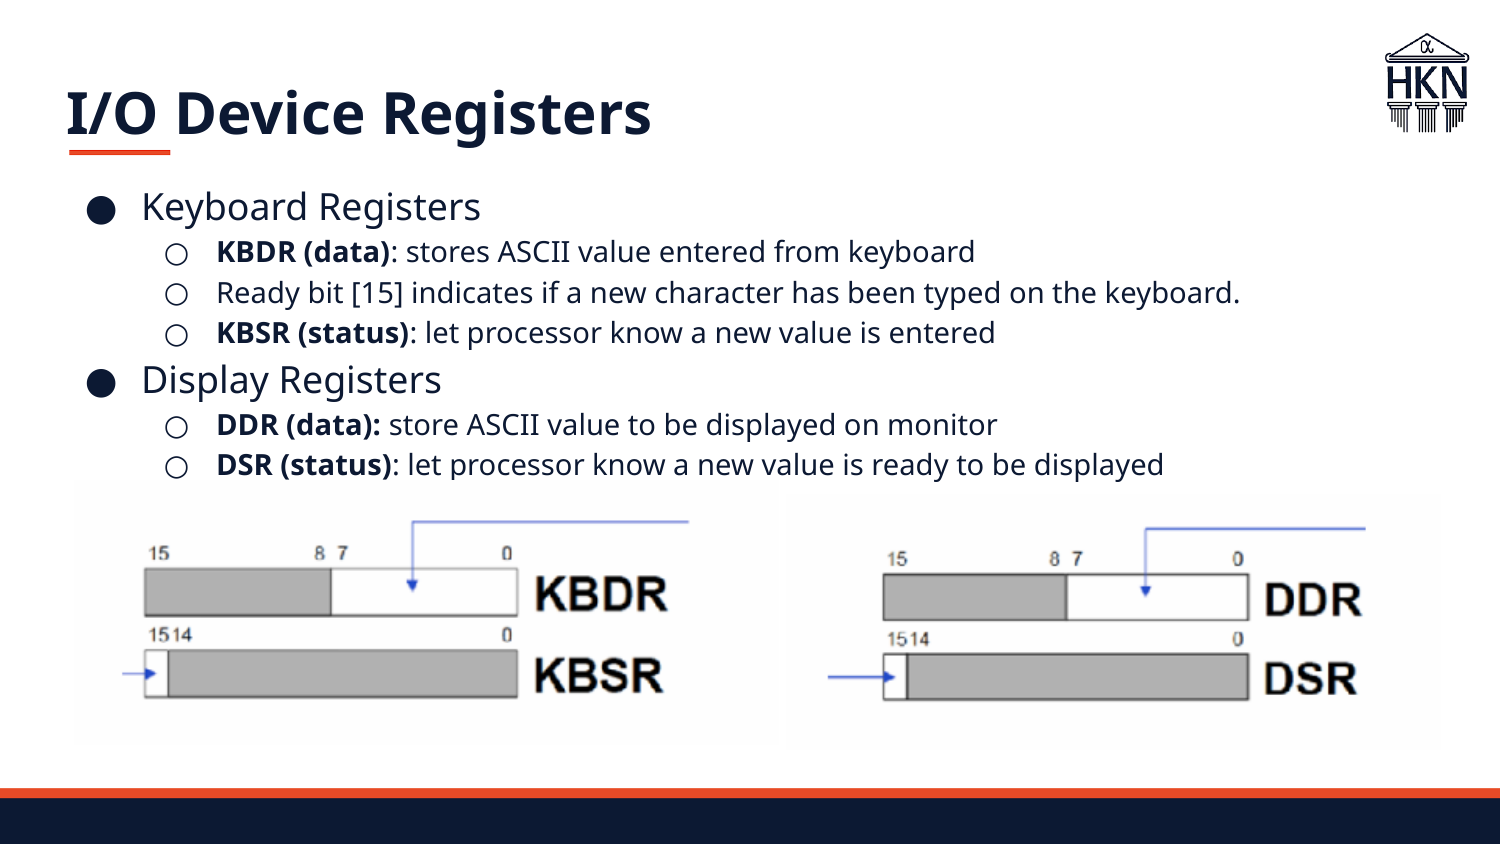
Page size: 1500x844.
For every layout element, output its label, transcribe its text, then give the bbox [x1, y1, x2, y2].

list Keyboard Registers KBDR (data): stores ASCII value entered from keyboard Ready bit [15] indicates if a new character has been typed on the keyboard. KBSR (status): let processor know a new value is entered Display Registers DDR (data): store ASCII value to be displayed on monitor DSR (status): let processor know a new value is ready to be displayed [51, 161, 1449, 750]
title I/O Device Registers [51, 61, 1449, 152]
picture [0, 0, 1500, 844]
